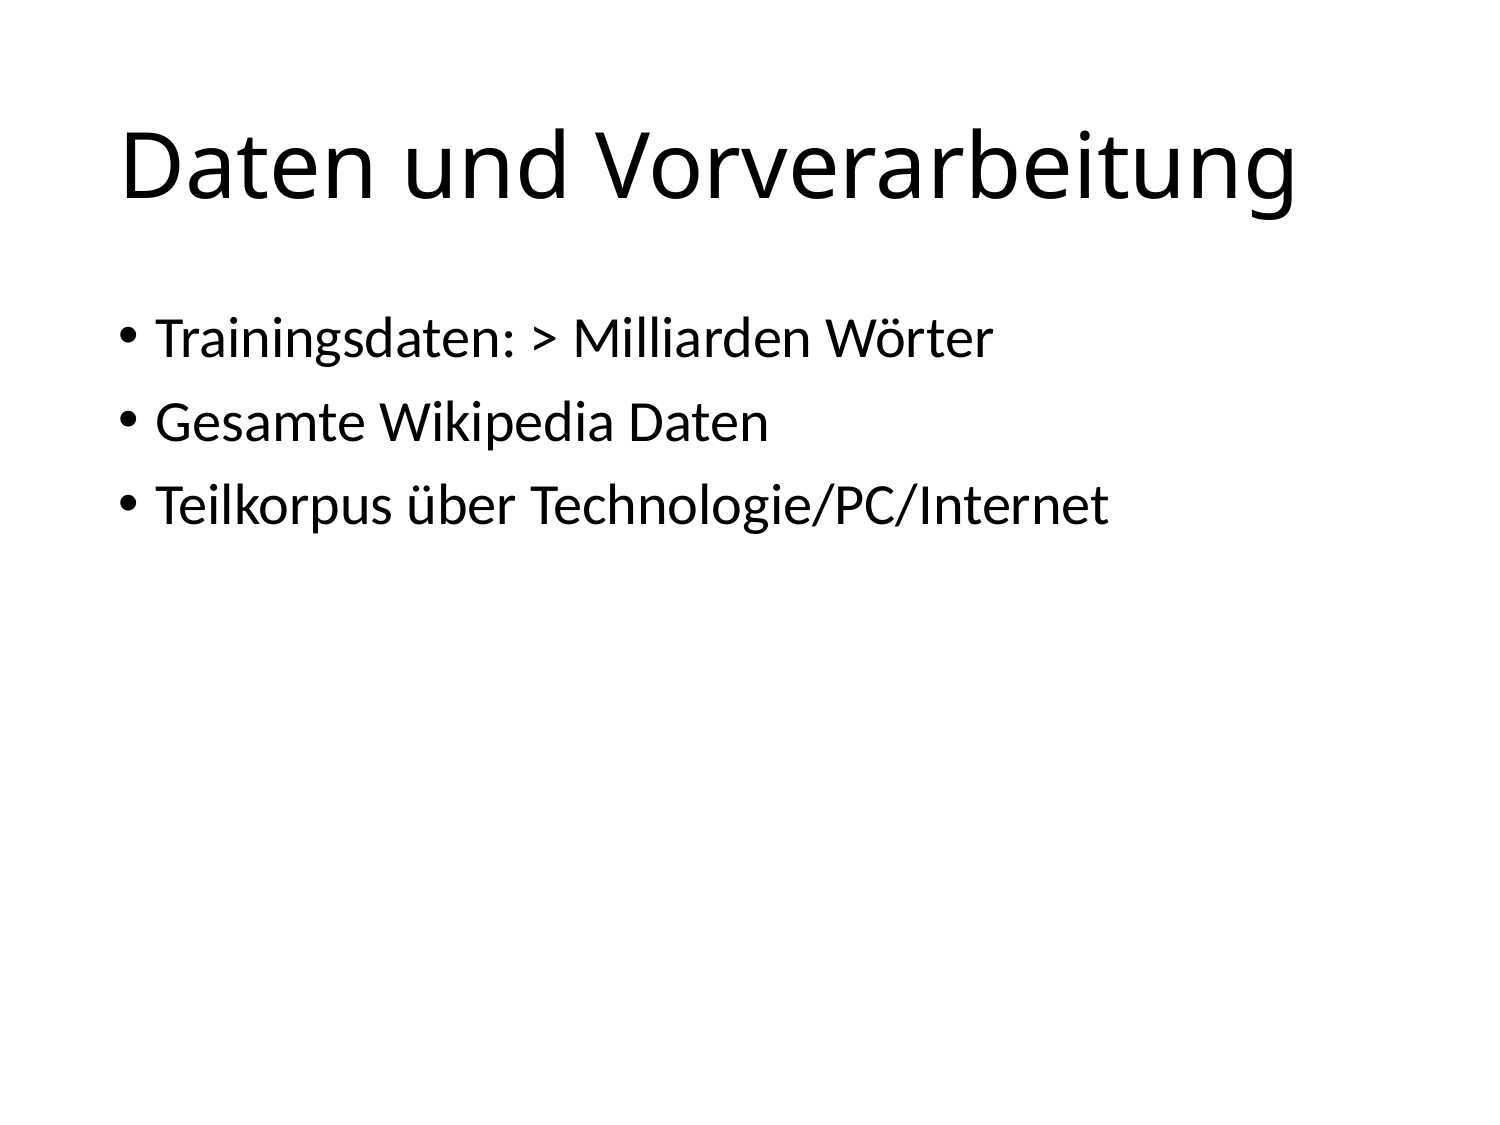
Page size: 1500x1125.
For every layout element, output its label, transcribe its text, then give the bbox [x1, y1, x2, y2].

list Trainingsdaten: > Milliarden Wörter Gesamte Wikipedia Daten Teilkorpus über Technologie/PC/Internet [103, 299, 1397, 1014]
title Daten und Vorverarbeitung [103, 59, 1397, 278]
